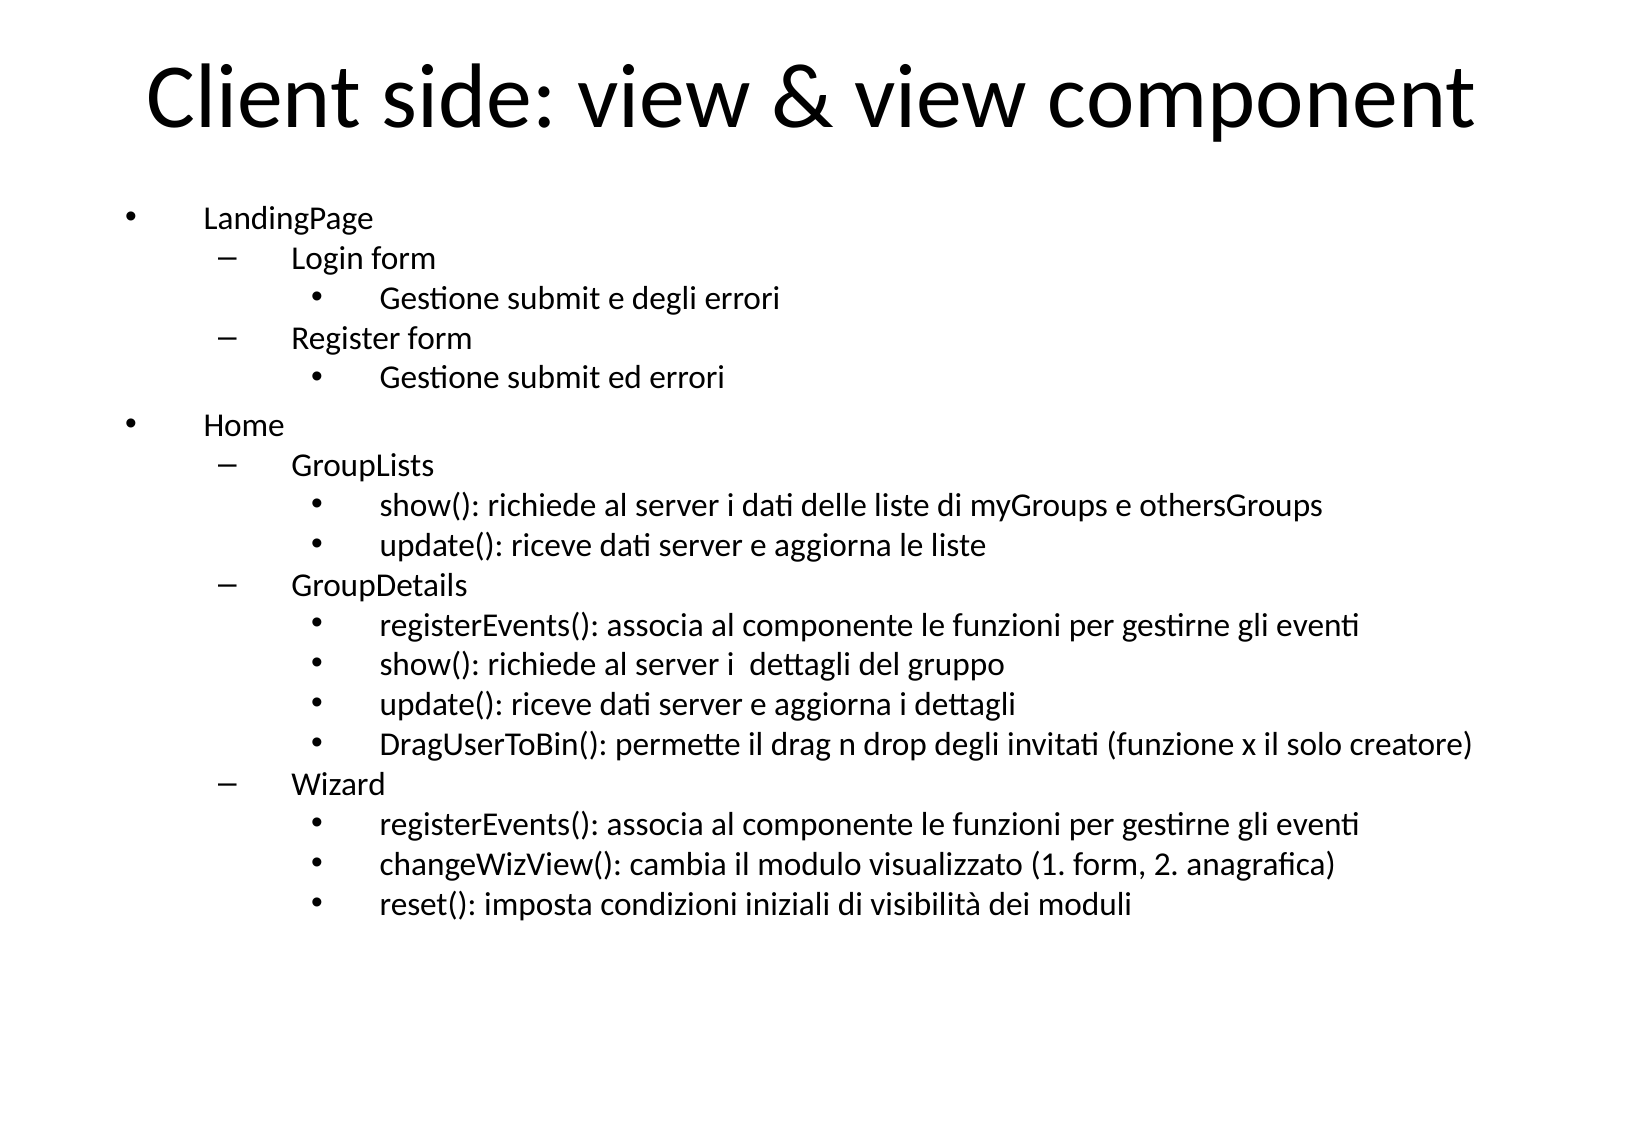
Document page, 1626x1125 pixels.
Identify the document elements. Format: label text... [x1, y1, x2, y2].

list LandingPage Login form Gestione submit e degli errori Register form Gestione submit ed errori Home GroupLists show(): richiede al server i dati delle liste di myGroups e othersGroups update(): riceve dati server e aggiorna le liste GroupDetails registerEvents(): associa al componente le funzioni per gestirne gli eventi show(): richiede al server i dettagli del gruppo update(): riceve dati server e aggiorna i dettagli DragUserToBin(): permette il drag n drop degli invitati (funzione x il solo creatore) Wizard registerEvents(): associa al componente le funzioni per gestirne gli eventi changeWizView(): cambia il modulo visualizzato (1. form, 2. anagrafica) reset(): imposta condizioni iniziali di visibilità dei moduli [97, 187, 1575, 1125]
title Client side: view & view component [81, 0, 1544, 185]
